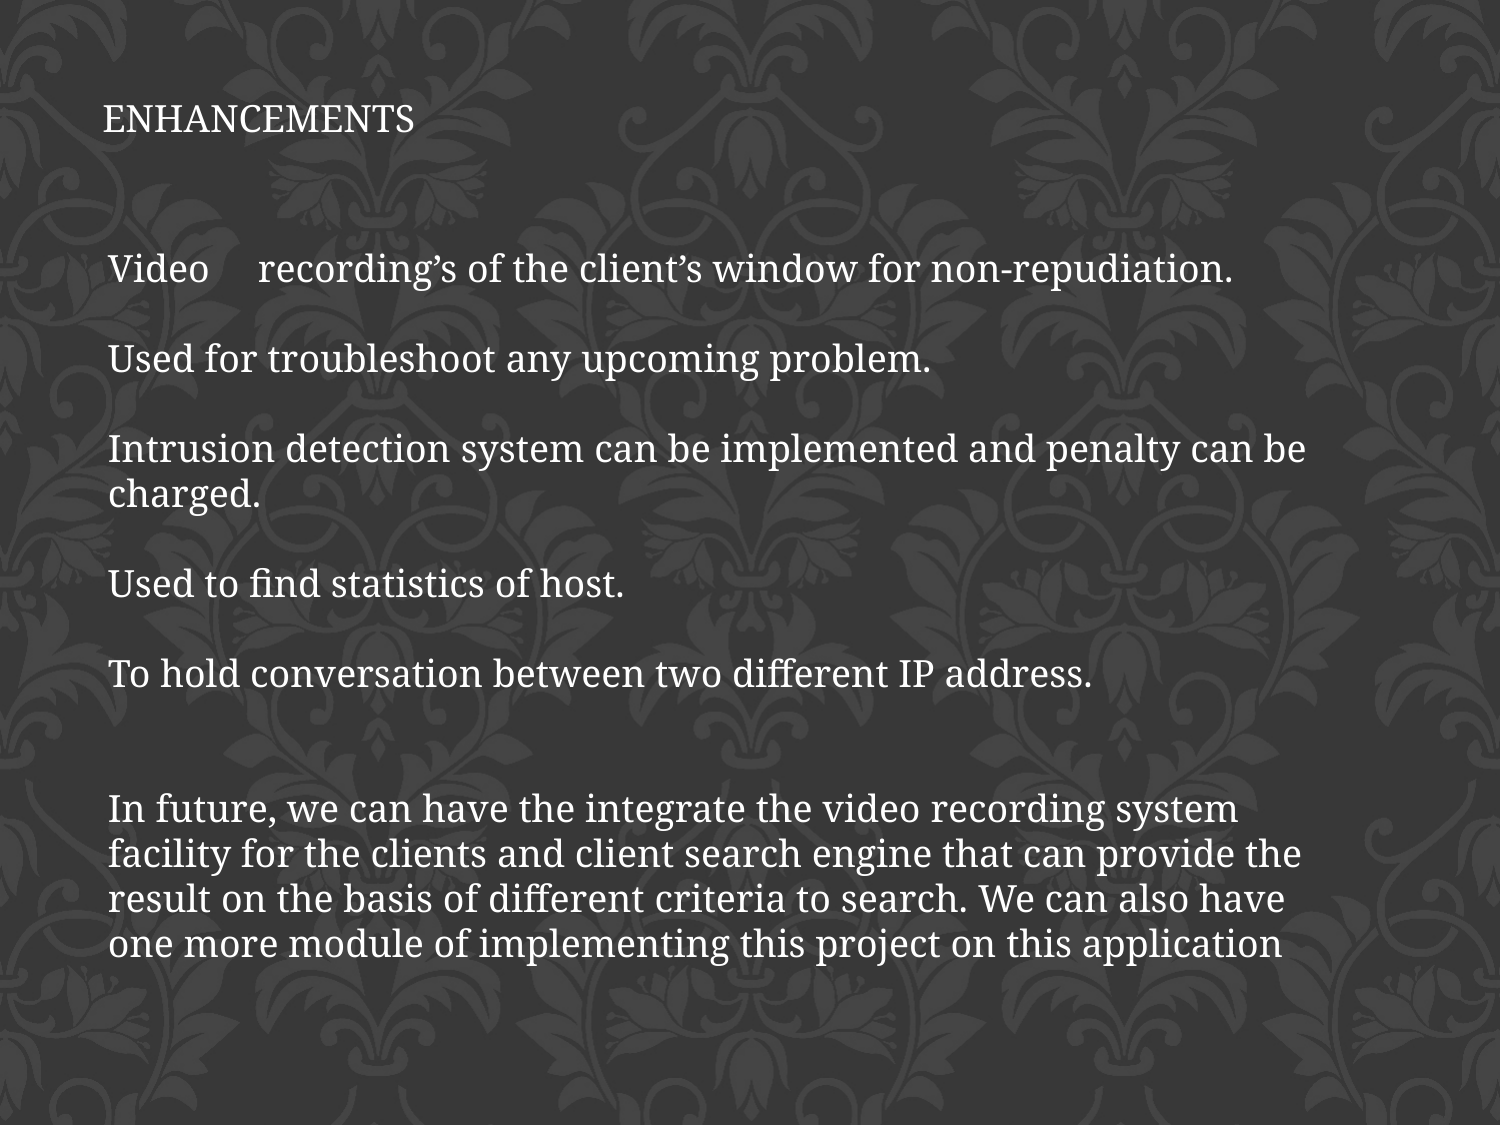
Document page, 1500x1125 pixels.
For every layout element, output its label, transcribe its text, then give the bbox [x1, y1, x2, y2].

text_box Video recording’s of the client’s window for non-repudiation. Used for troubleshoot any upcoming problem. Intrusion detection system can be implemented and penalty can be charged. Used to find statistics of host. To hold conversation between two different IP address. In future, we can have the integrate the video recording system facility for the clients and client search engine that can provide the result on the basis of different criteria to search. We can also have one more module of implementing this project on this application [93, 148, 1344, 973]
text_box ENHANCEMENTS [87, 87, 1250, 148]
